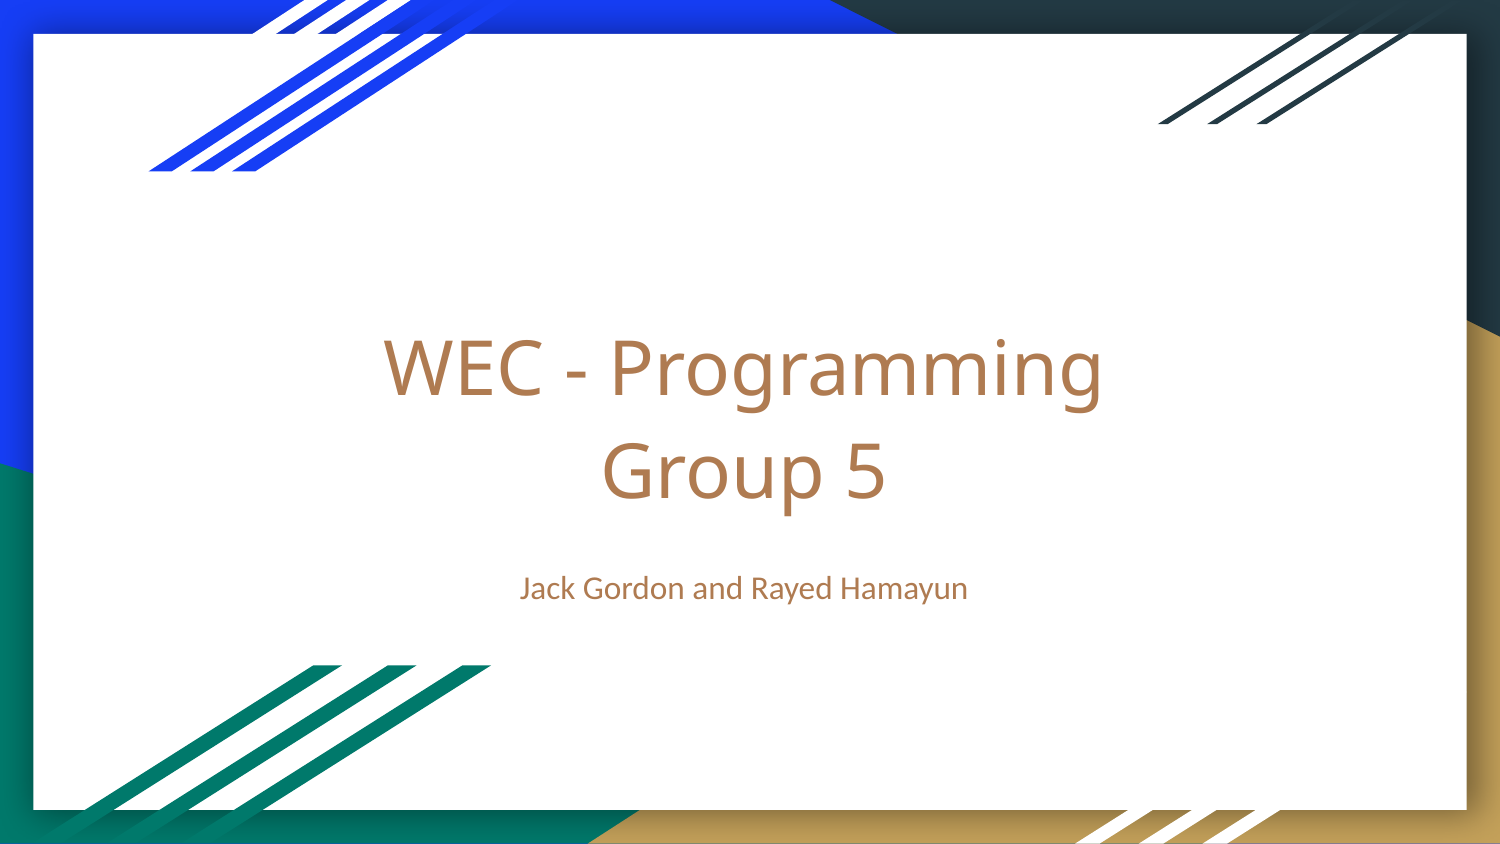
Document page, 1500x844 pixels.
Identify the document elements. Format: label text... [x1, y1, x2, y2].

subtitle Jack Gordon and Rayed Hamayun [304, 559, 1185, 646]
title WEC - Programming Group 5 [304, 298, 1185, 537]
